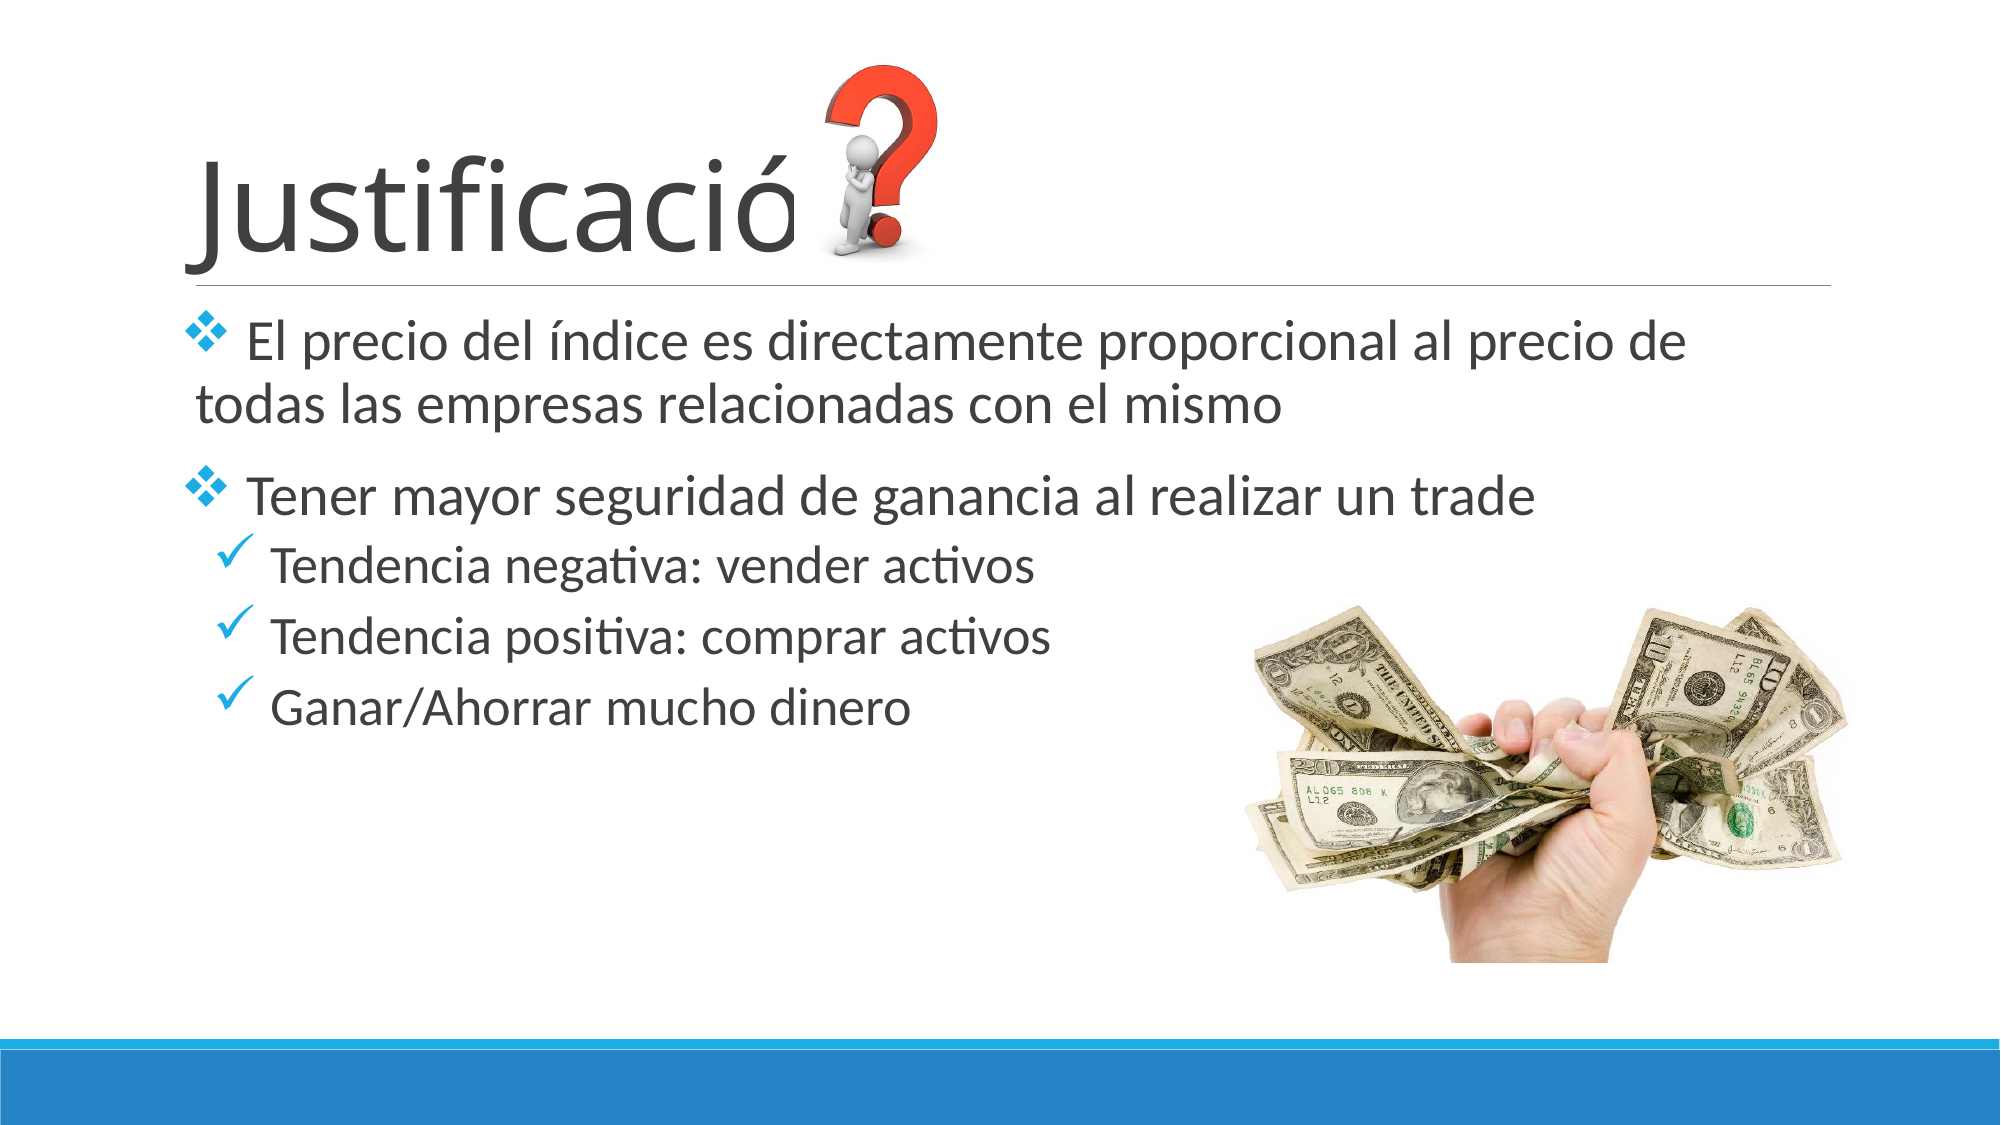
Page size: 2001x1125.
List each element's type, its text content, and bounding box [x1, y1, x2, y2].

picture [793, 54, 961, 278]
title Justificación [180, 47, 1830, 285]
picture [1230, 551, 1890, 964]
list El precio del índice es directamente proporcional al precio de todas las empresas relacionadas con el mismo Tener mayor seguridad de ganancia al realizar un trade Tendencia negativa: vender activos Tendencia positiva: comprar activos Ganar/Ahorrar mucho dinero [180, 302, 1830, 963]
